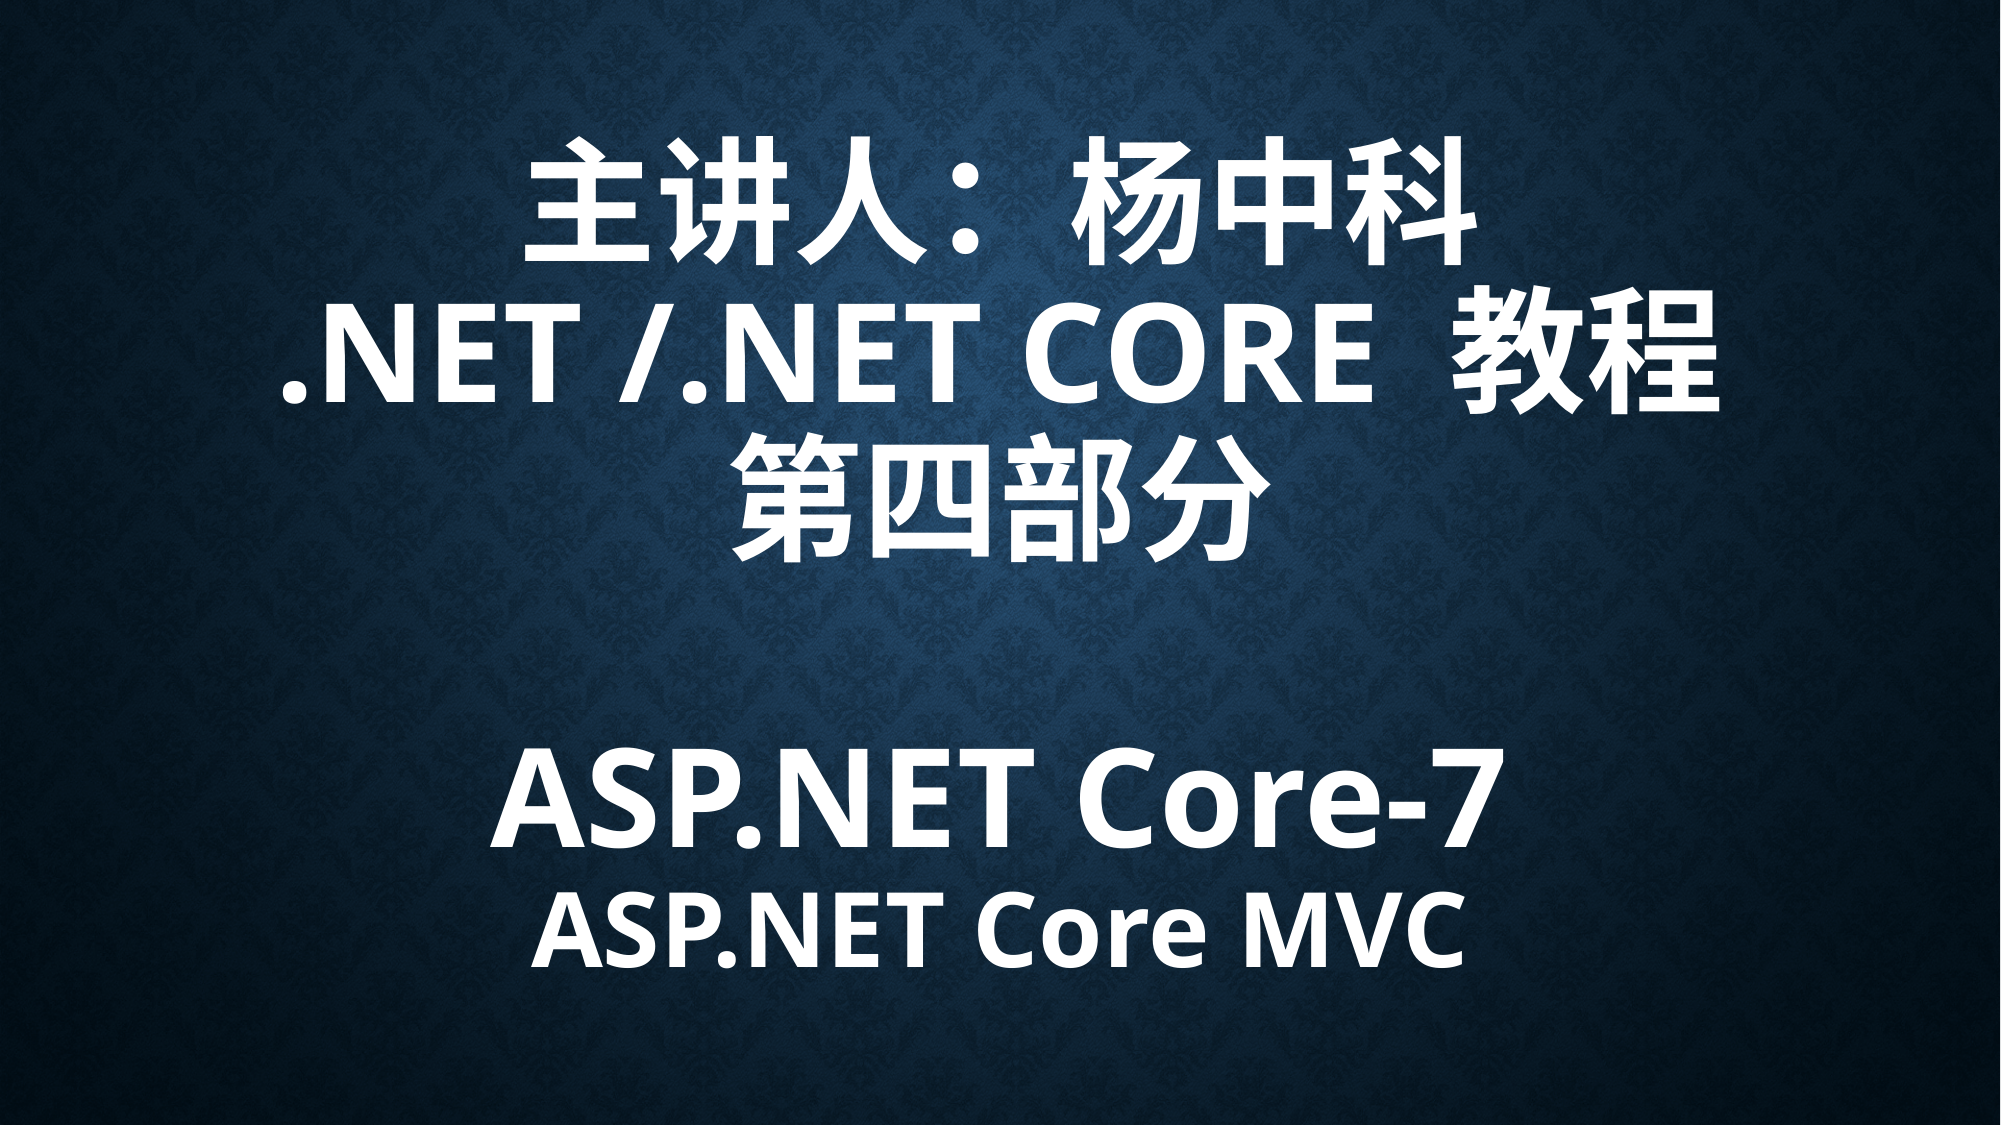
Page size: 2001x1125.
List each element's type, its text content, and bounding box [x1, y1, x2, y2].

title 主讲人：杨中科 .NET /.NET Core 教程 第四部分 ASP.NET Core-7 ASP.NET Core MVC [55, 52, 1945, 1073]
